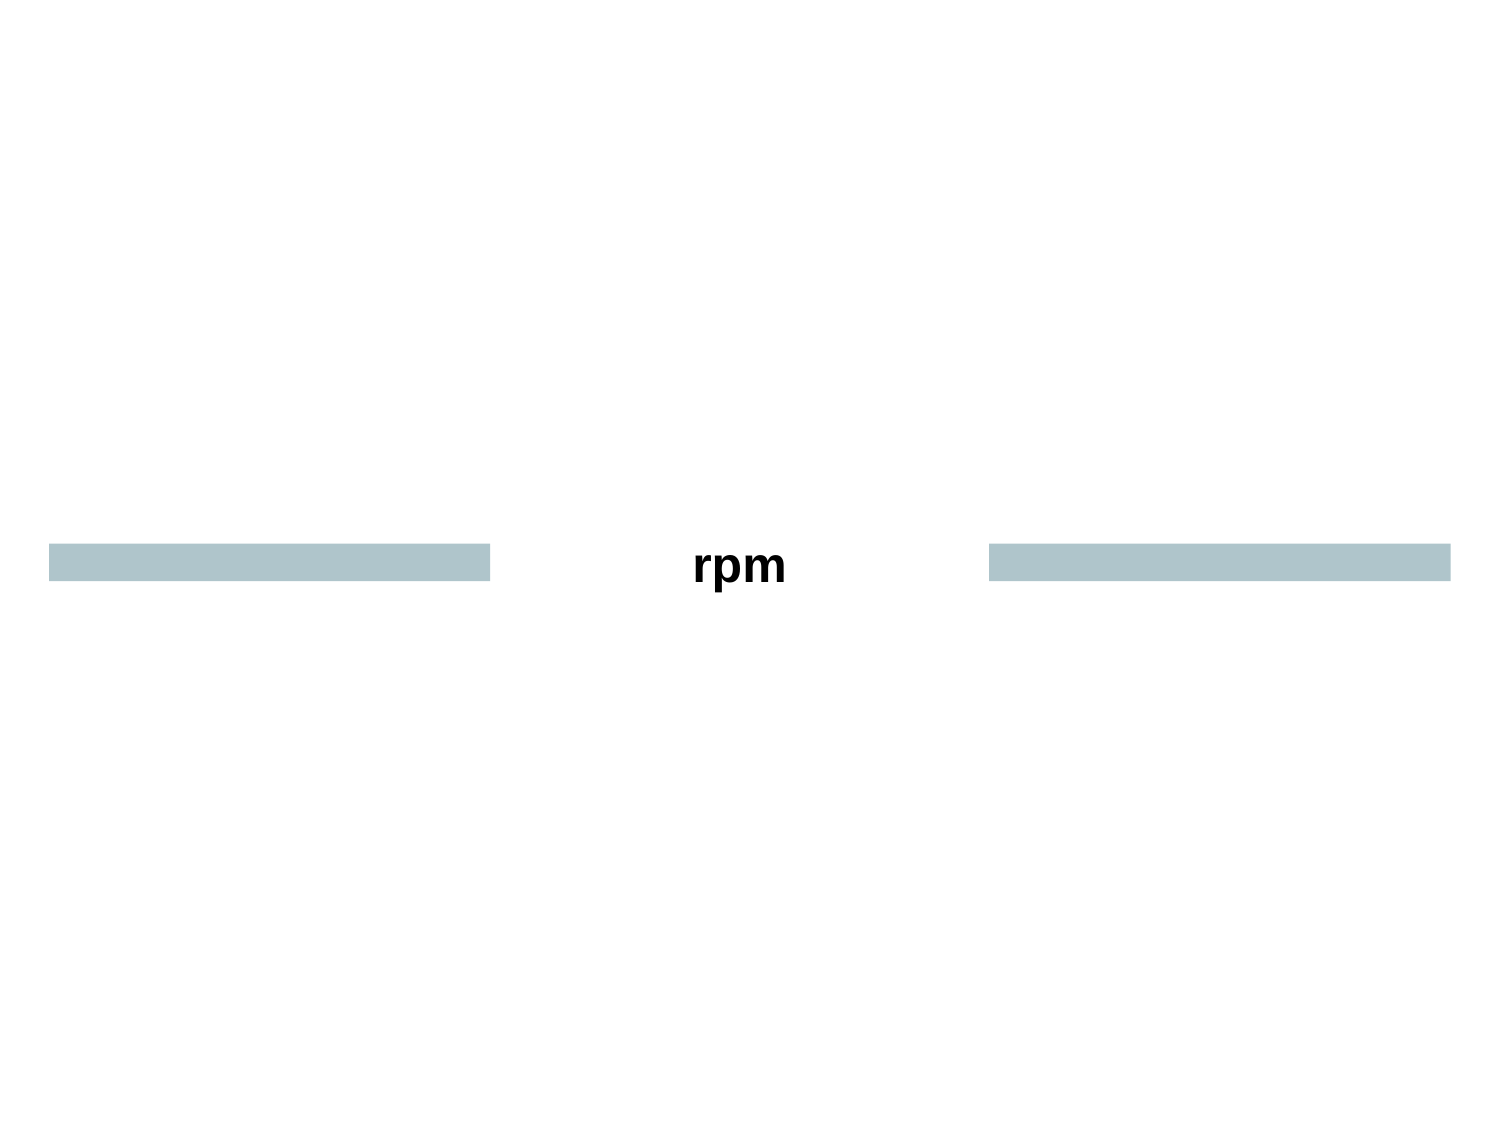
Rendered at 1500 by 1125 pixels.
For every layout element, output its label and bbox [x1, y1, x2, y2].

text_box [48, 524, 1451, 601]
